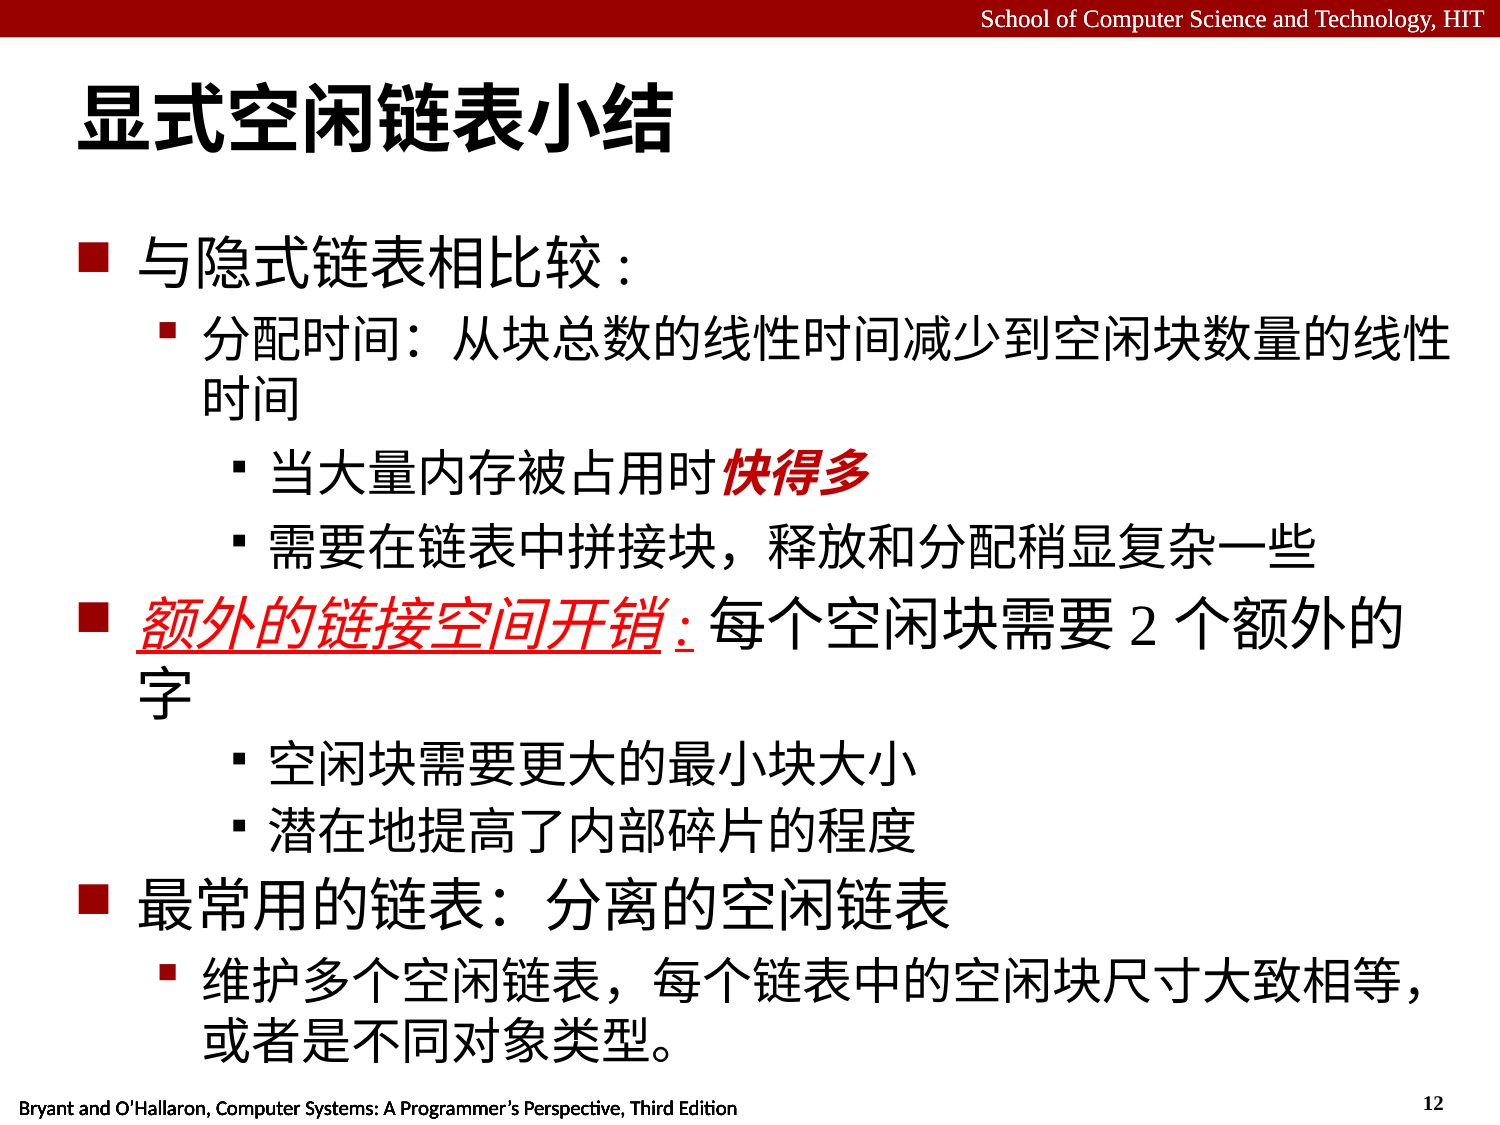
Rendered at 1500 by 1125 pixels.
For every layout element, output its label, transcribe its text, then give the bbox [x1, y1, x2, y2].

list 与隐式链表相比较: 分配时间：从块总数的线性时间减少到空闲块数量的线性时间 当大量内存被占用时快得多 需要在链表中拼接块，释放和分配稍显复杂一些 额外的链接空间开销:每个空闲块需要2个额外的字 空闲块需要更大的最小块大小 潜在地提高了内部碎片的程度 最常用的链表：分离的空闲链表 维护多个空闲链表，每个链表中的空闲块尺寸大致相等，或者是不同对象类型。 [64, 223, 1476, 1088]
title 显式空闲链表小结 [61, 60, 1488, 187]
